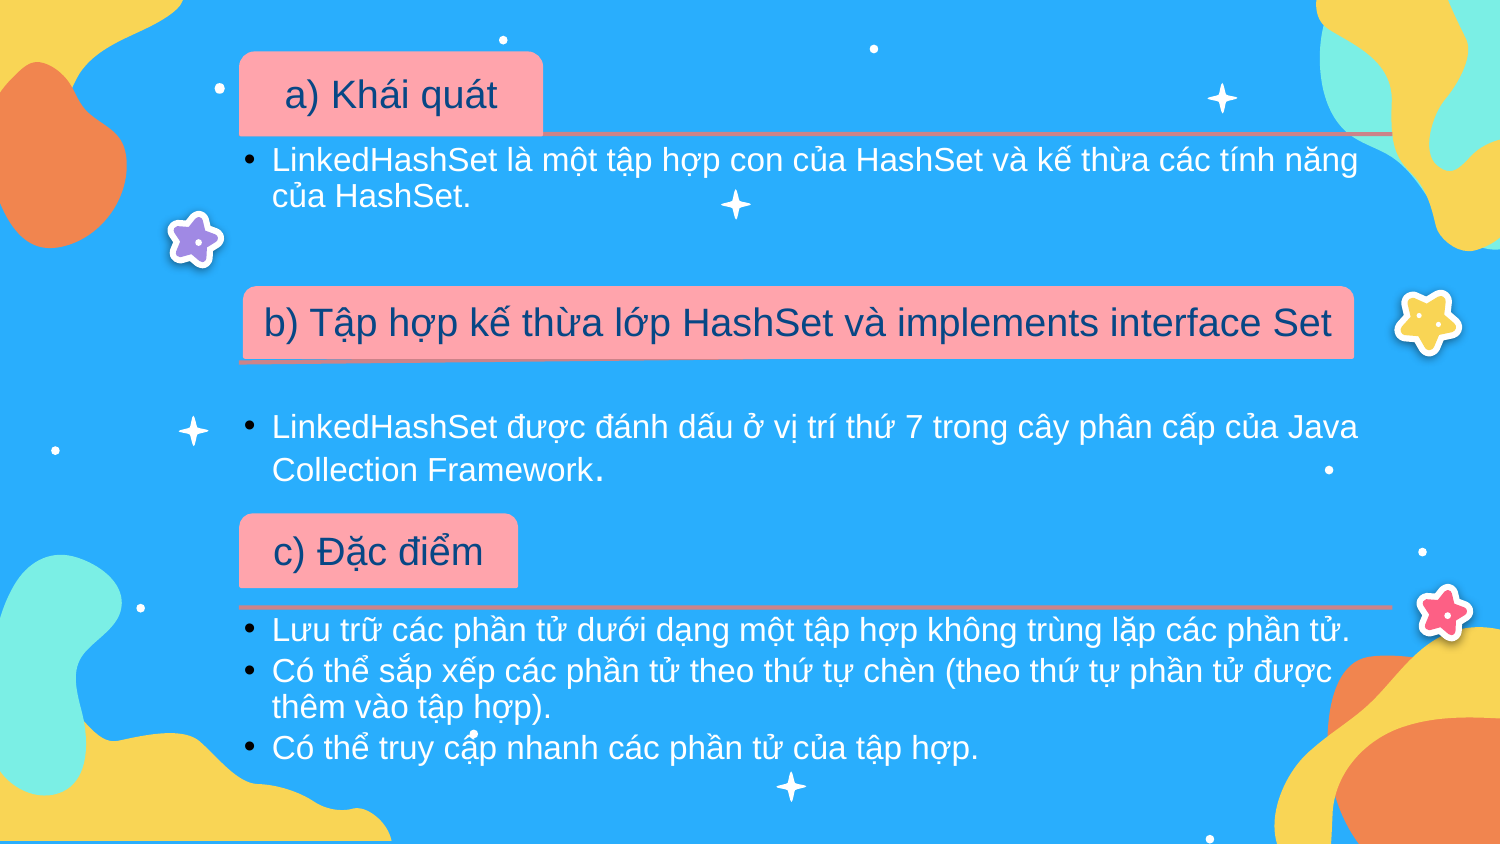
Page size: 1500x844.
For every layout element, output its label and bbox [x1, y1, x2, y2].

text_box [499, 35, 508, 45]
text_box [173, 216, 219, 263]
text_box [869, 44, 879, 51]
text_box [51, 446, 60, 456]
text_box [214, 83, 225, 94]
text_box [136, 603, 145, 613]
text_box [178, 415, 209, 447]
text_box [238, 53, 1500, 836]
